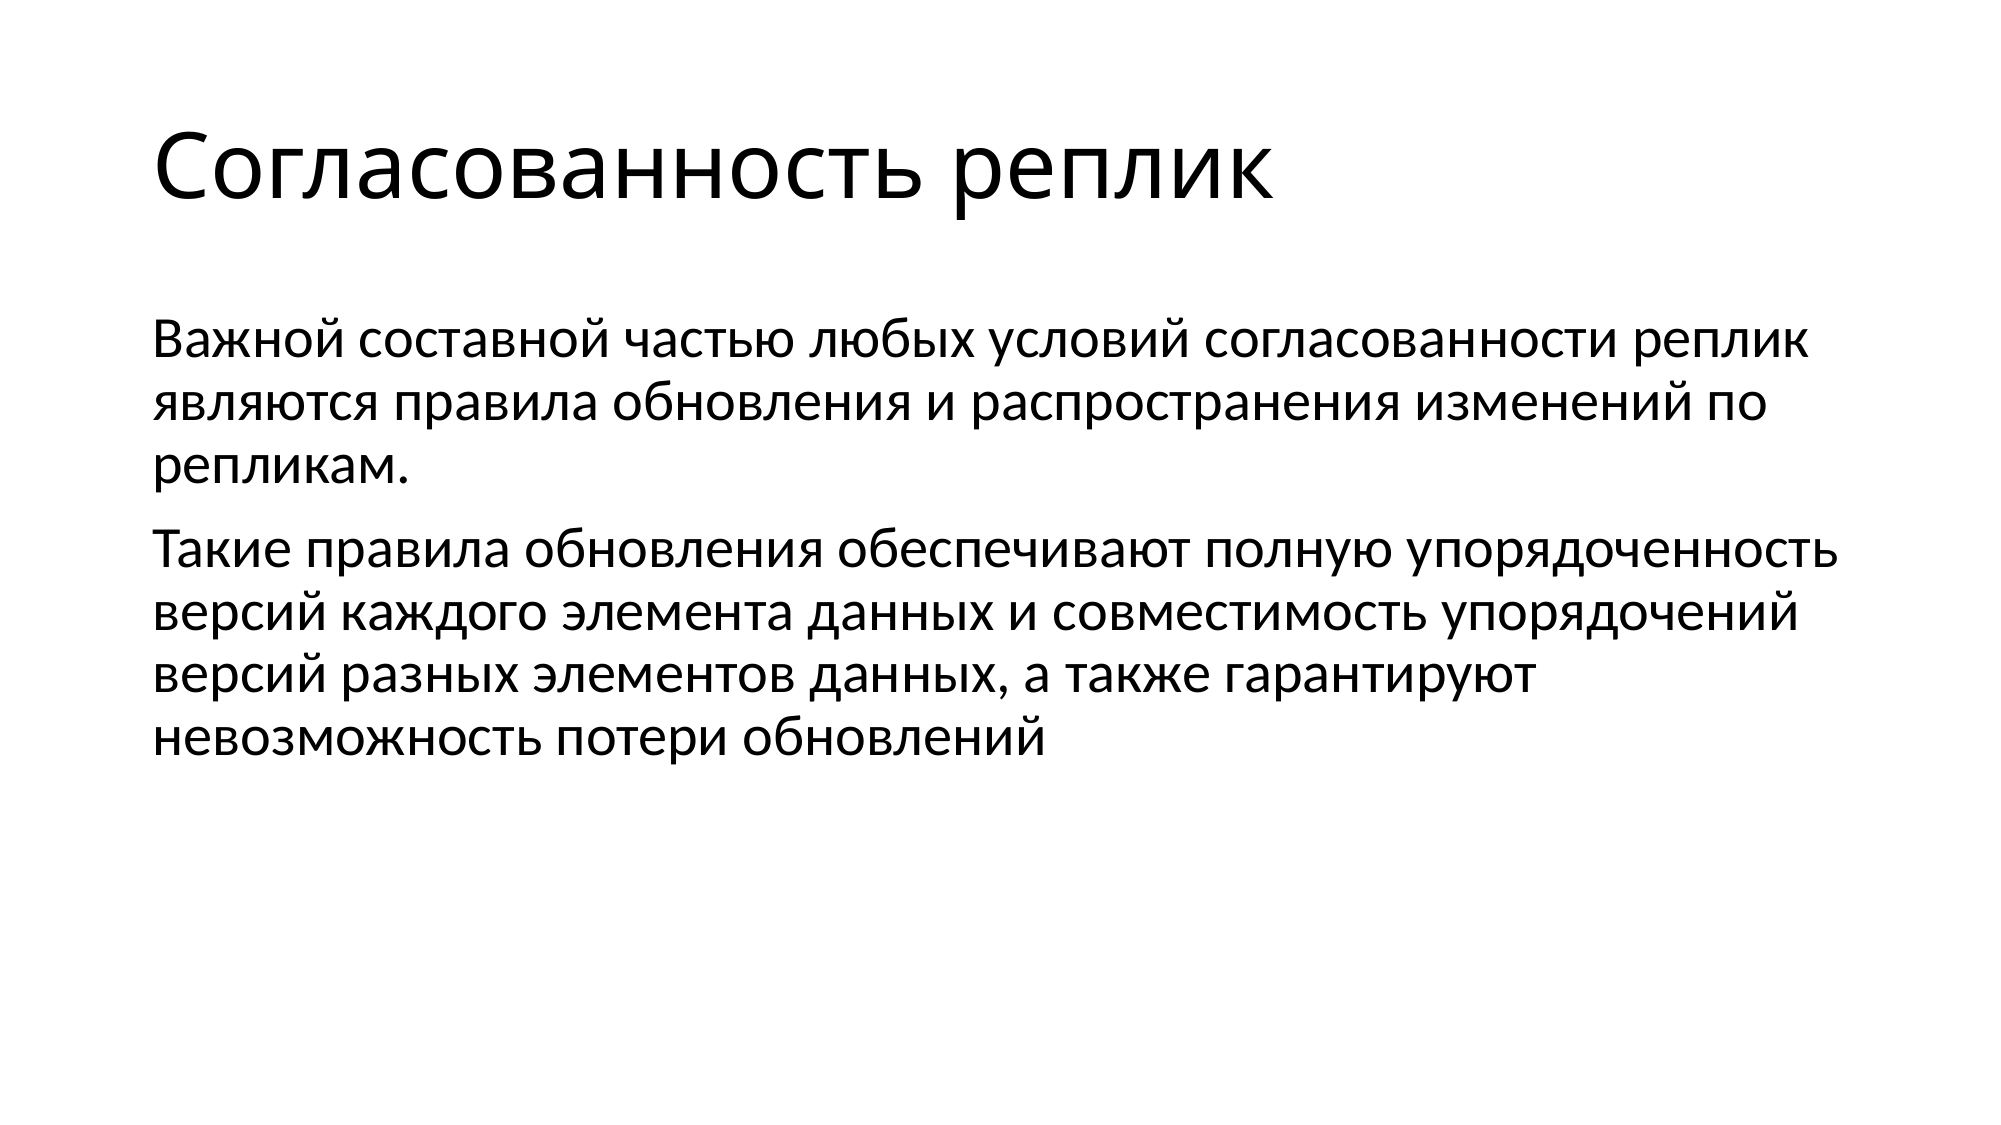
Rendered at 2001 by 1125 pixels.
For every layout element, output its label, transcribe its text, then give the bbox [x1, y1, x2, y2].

title Согласованность реплик [137, 59, 1863, 278]
list Важной составной частью любых условий согласованности реплик являются правила обновления и распространения изменений по репликам. Такие правила обновления обеспечивают полную упорядоченность версий каждого элемента данных и совместимость упорядочений версий разных элементов данных, а также гарантируют невозможность потери обновлений [137, 299, 1863, 1014]
